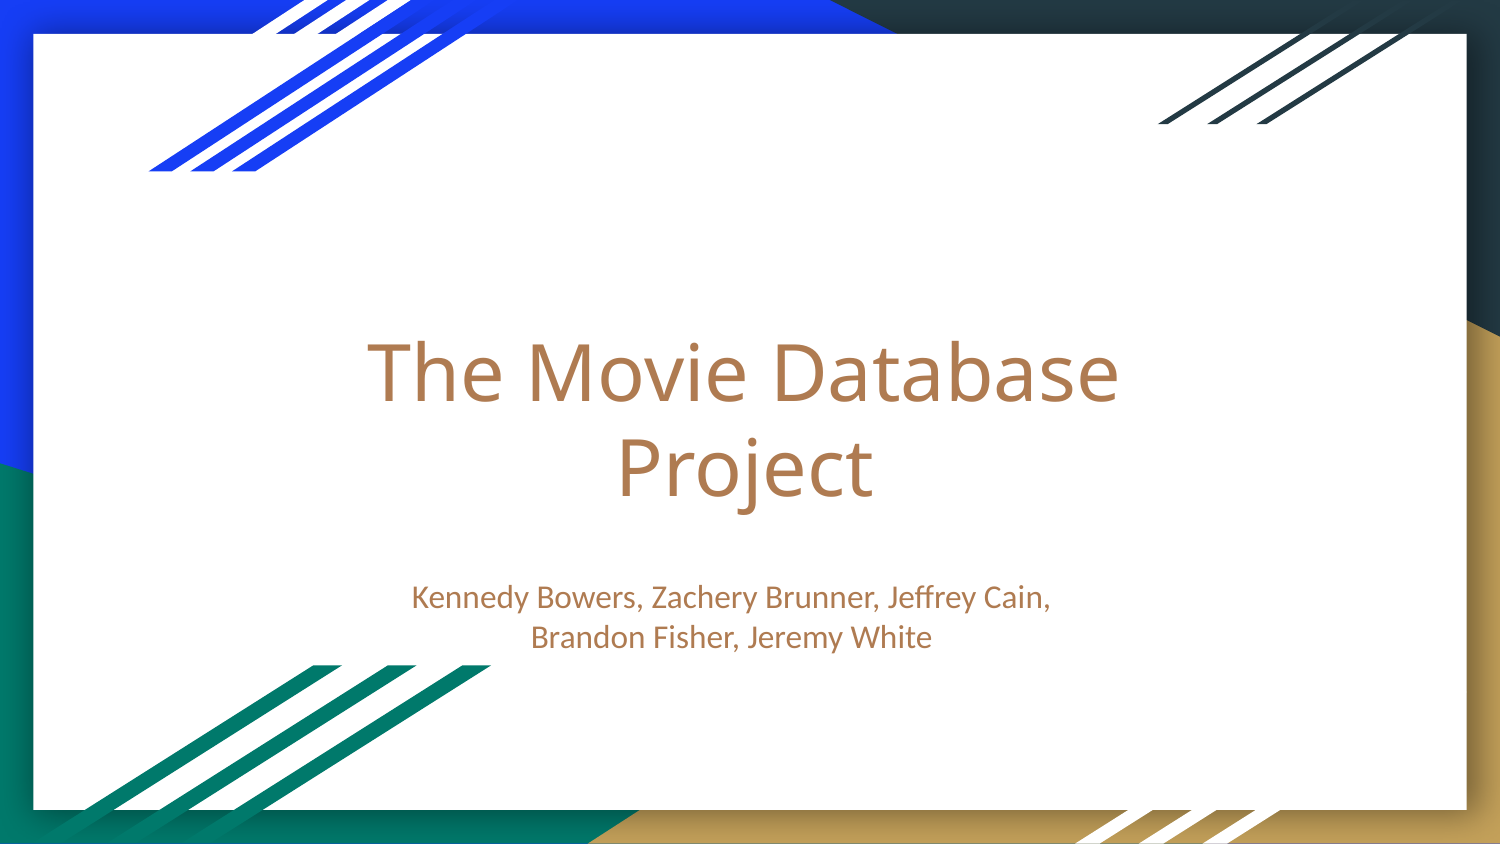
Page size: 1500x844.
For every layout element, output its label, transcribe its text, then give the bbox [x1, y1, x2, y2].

subtitle Kennedy Bowers, Zachery Brunner, Jeffrey Cain, Brandon Fisher, Jeremy White [394, 559, 1070, 646]
title The Movie Database Project [304, 298, 1185, 537]
